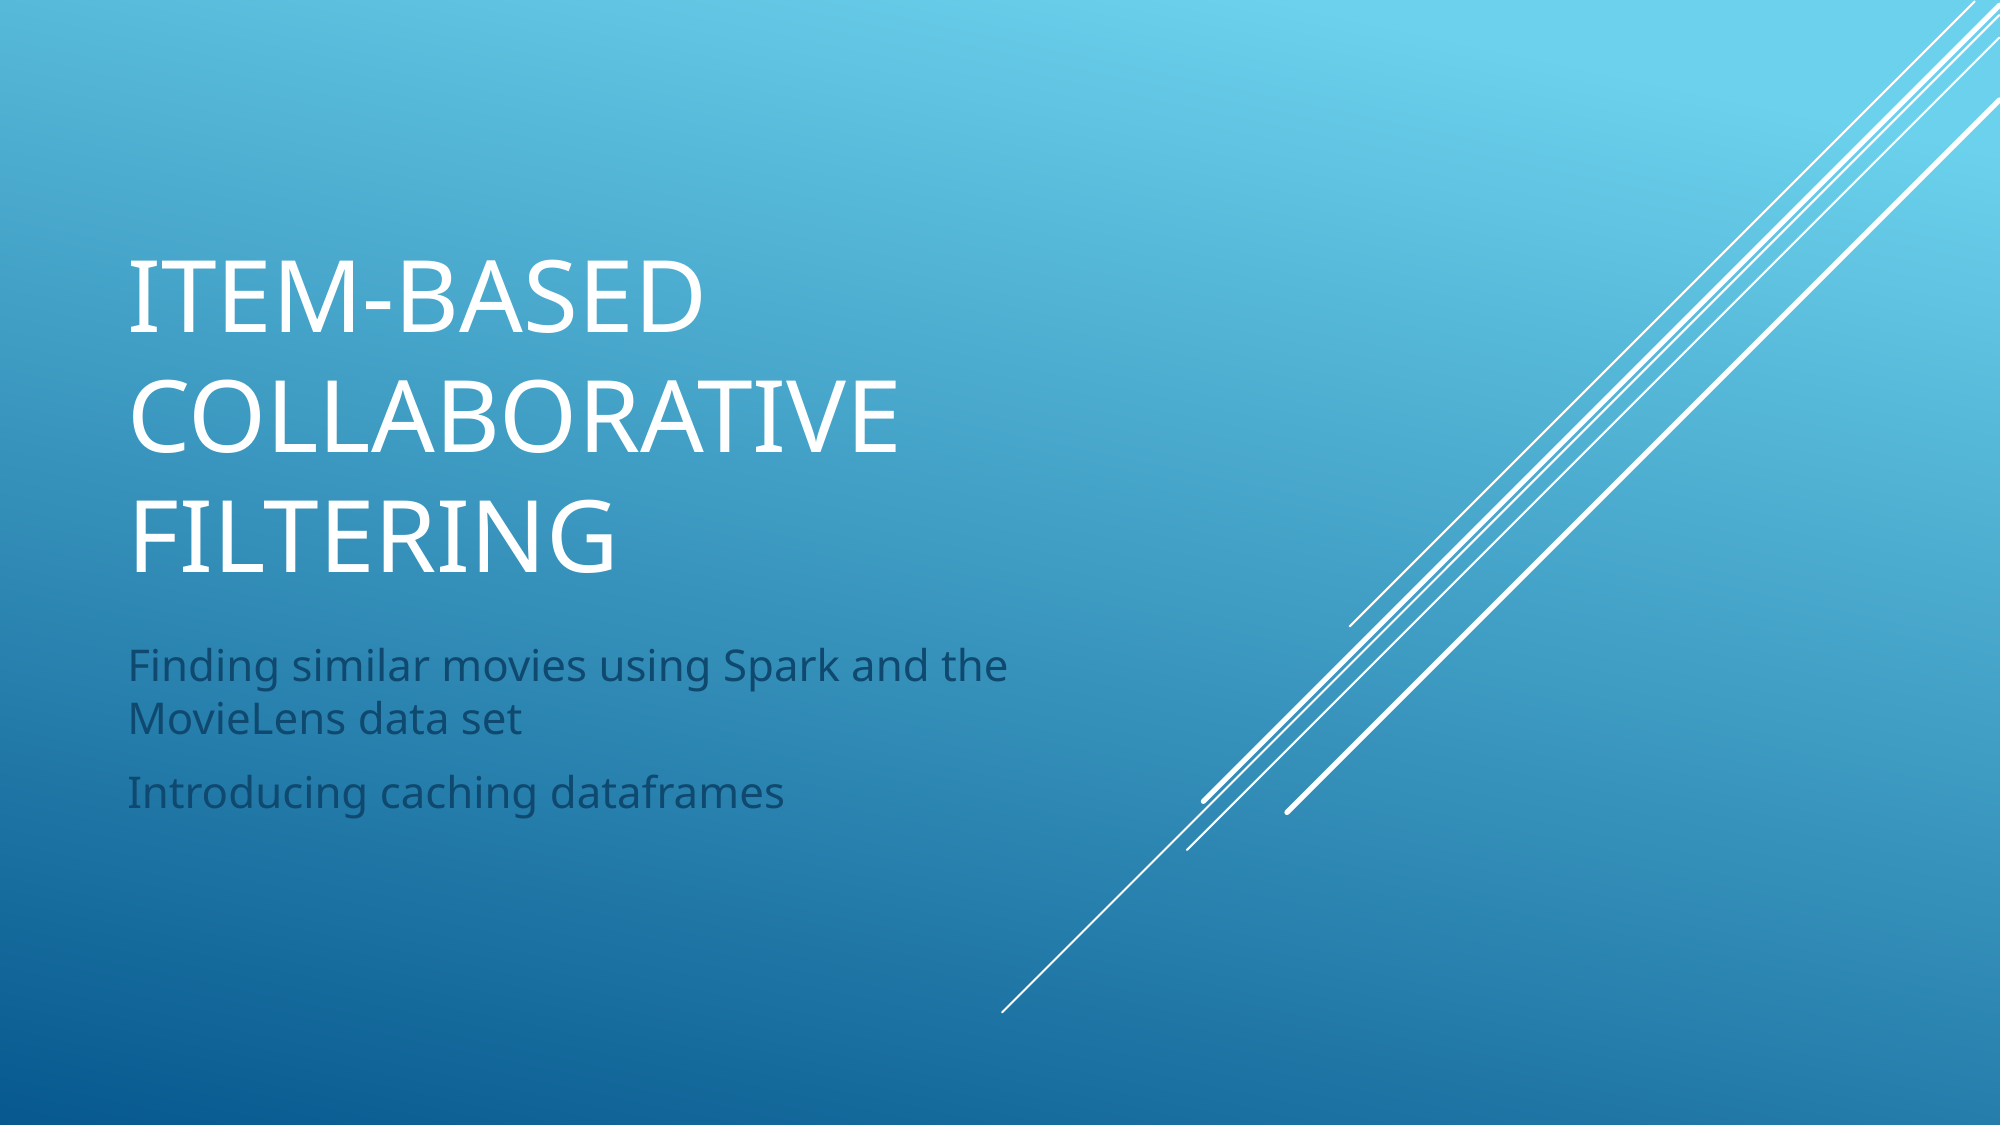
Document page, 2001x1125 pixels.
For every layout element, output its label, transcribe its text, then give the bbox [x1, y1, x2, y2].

title Item-based collaborative filtering [112, 112, 1425, 600]
subtitle Finding similar movies using Spark and the MovieLens data set Introducing caching dataframes [112, 630, 1163, 950]
